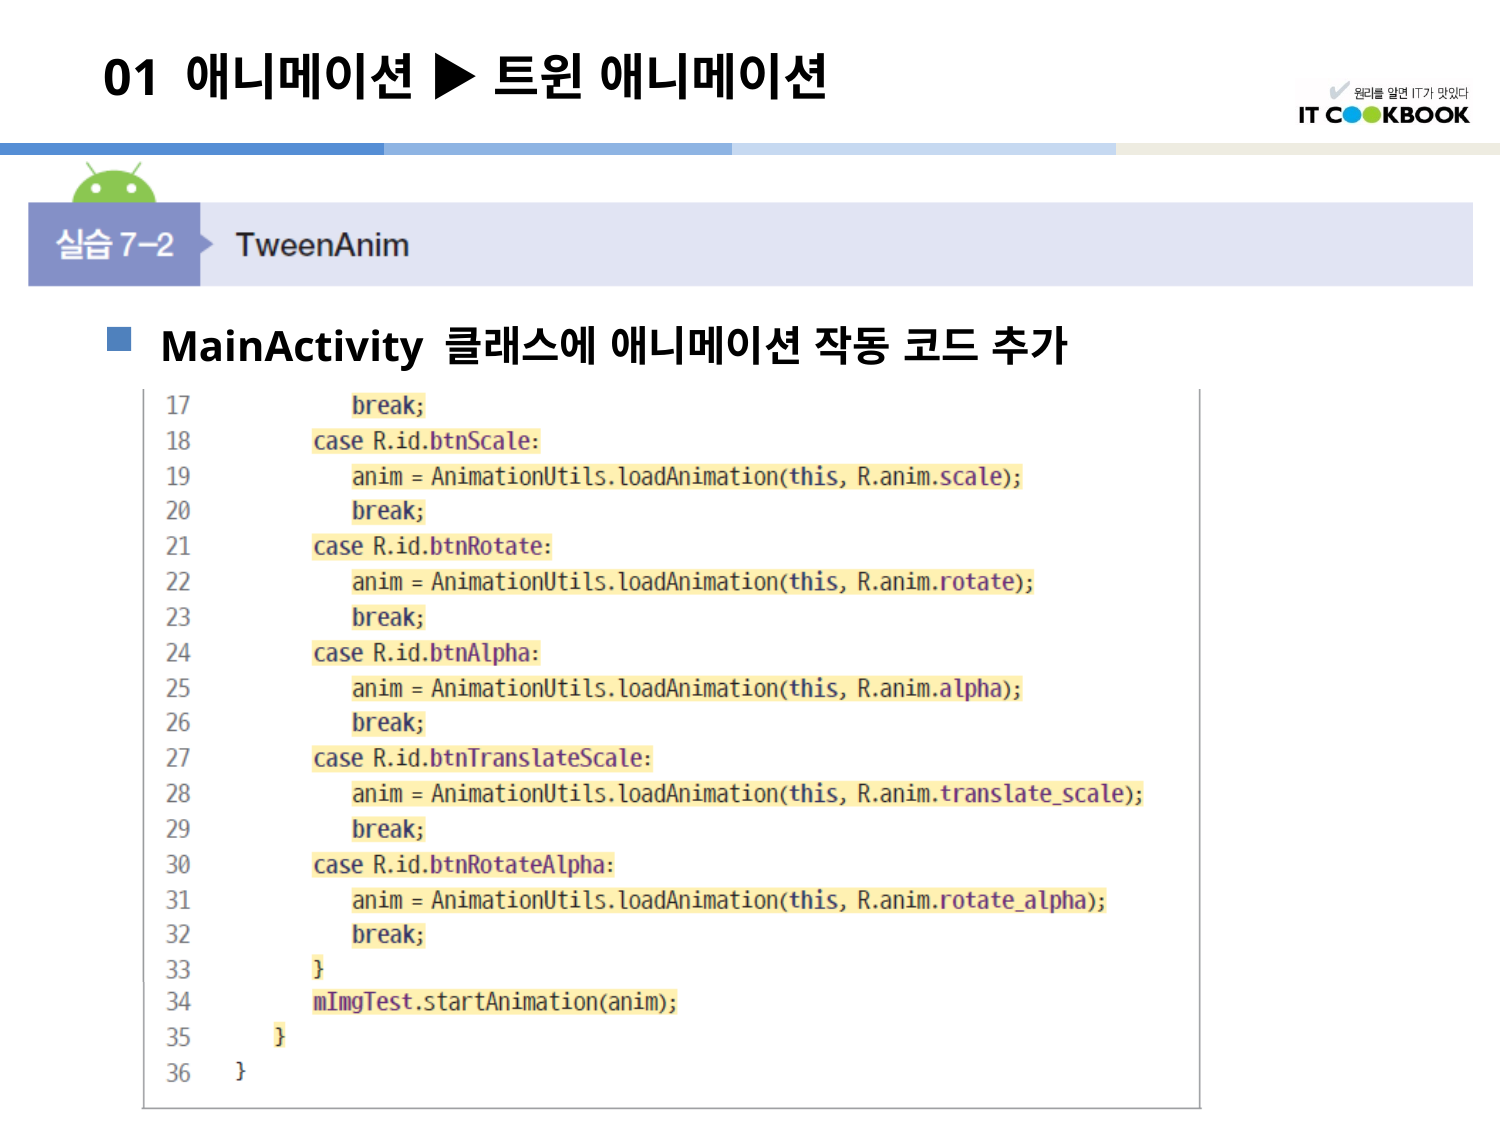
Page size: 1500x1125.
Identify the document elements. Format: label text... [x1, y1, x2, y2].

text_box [123, 389, 1213, 1125]
picture [1295, 78, 1473, 125]
list MainActivity 클래스에 애니메이션 작동 코드 추가 [88, 297, 1436, 1083]
picture [27, 160, 1473, 288]
title 01 애니메이션 ▶ 트윈 애니메이션 [88, 30, 1330, 121]
